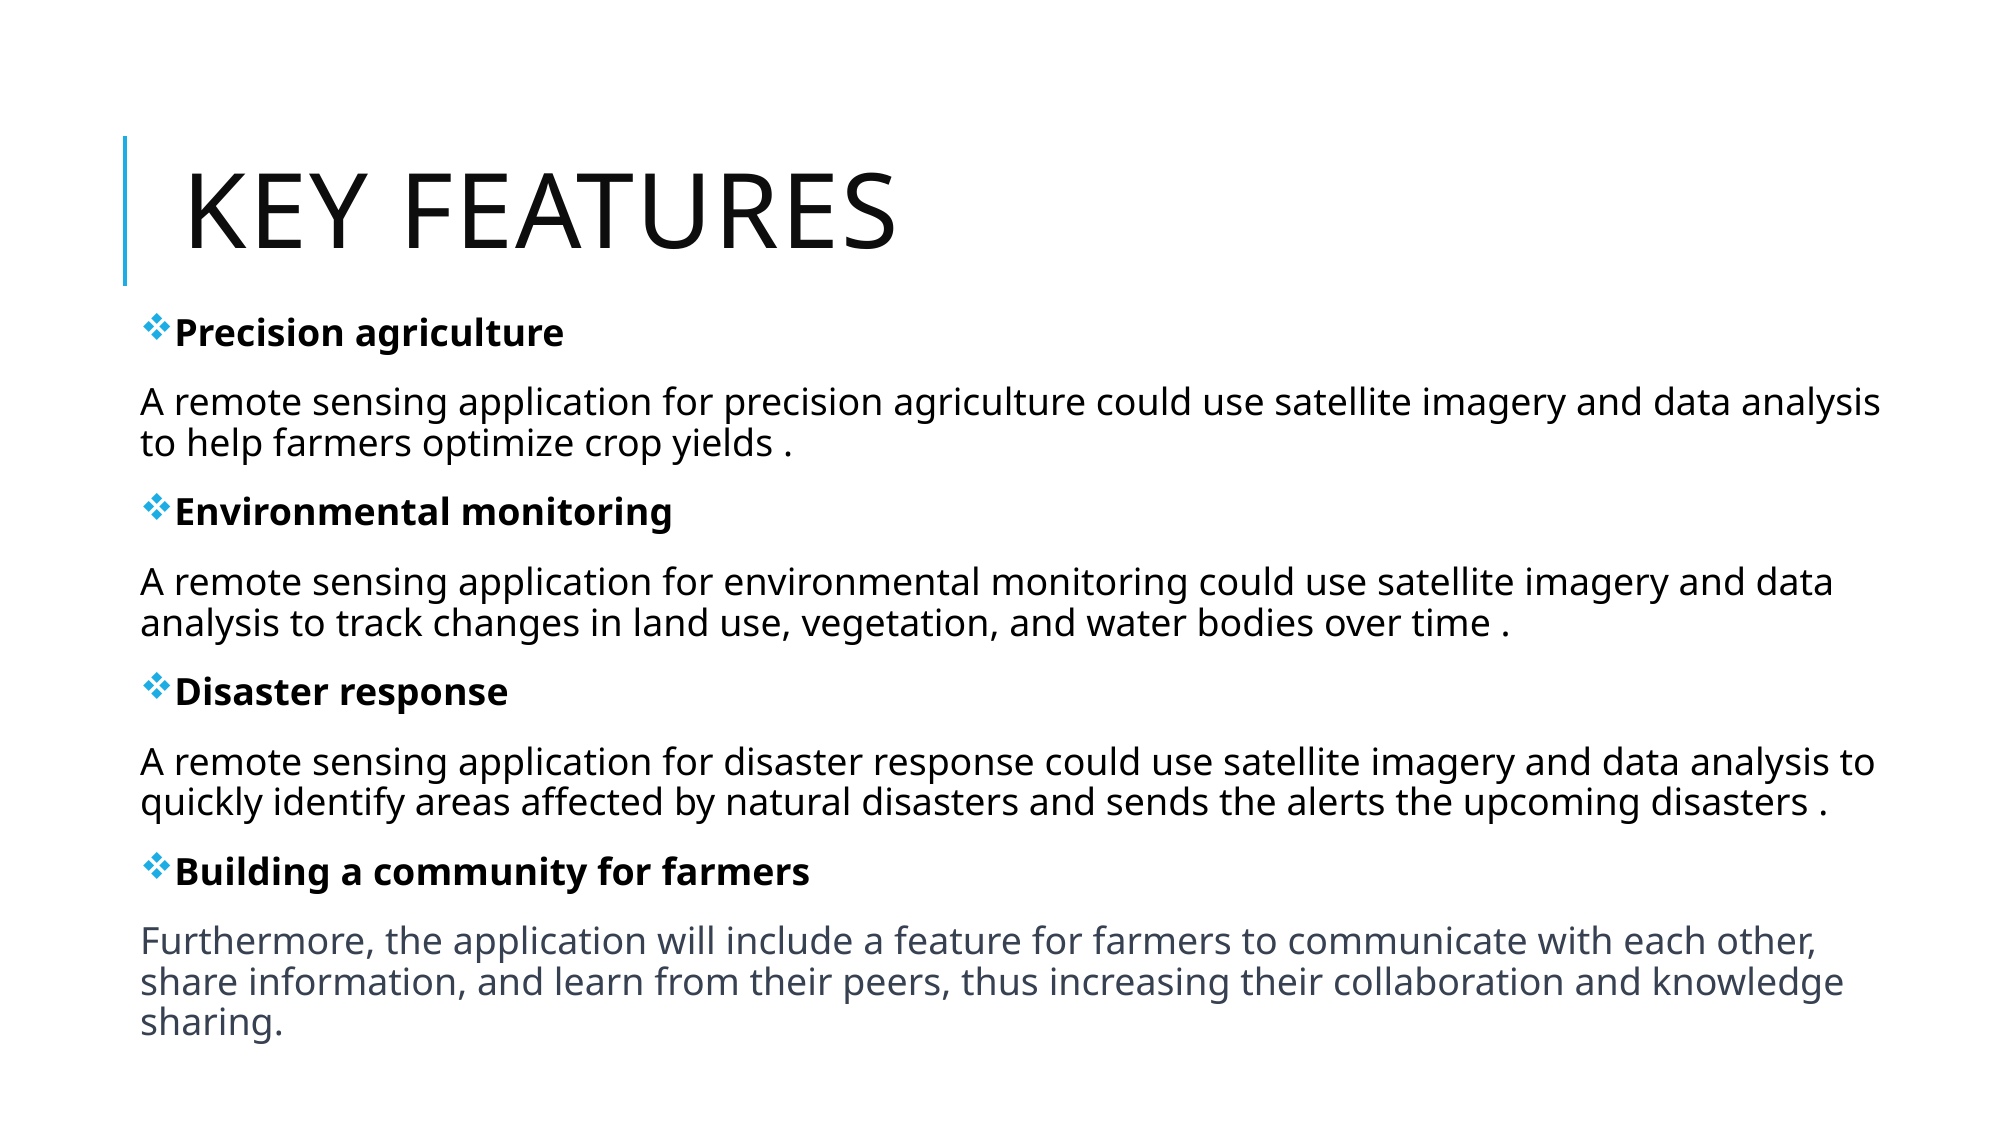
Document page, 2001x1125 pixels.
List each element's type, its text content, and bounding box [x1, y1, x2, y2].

list Precision agriculture A remote sensing application for precision agriculture could use satellite imagery and data analysis to help farmers optimize crop yields . Environmental monitoring A remote sensing application for environmental monitoring could use satellite imagery and data analysis to track changes in land use, vegetation, and water bodies over time . Disaster response A remote sensing application for disaster response could use satellite imagery and data analysis to quickly identify areas affected by natural disasters and sends the alerts the upcoming disasters . Building a community for farmers Furthermore, the application will include a feature for farmers to communicate with each other, share information, and learn from their peers, thus increasing their collaboration and knowledge sharing. [132, 306, 1914, 1077]
title Key Features [168, 96, 1763, 306]
